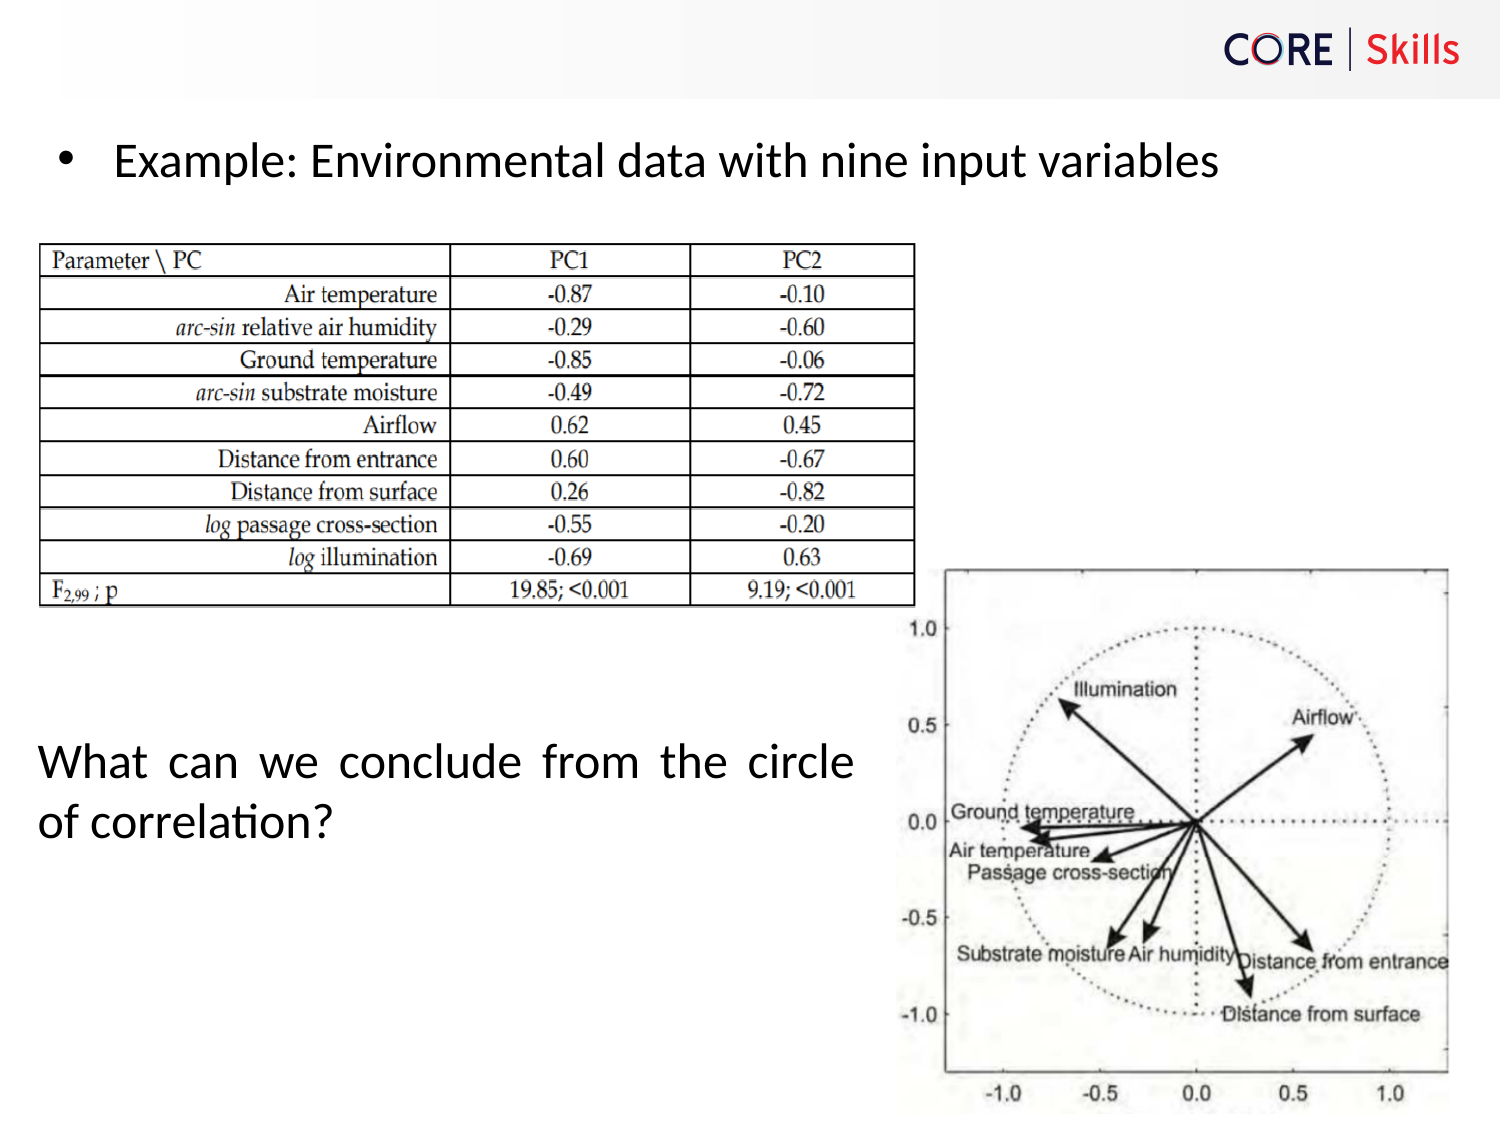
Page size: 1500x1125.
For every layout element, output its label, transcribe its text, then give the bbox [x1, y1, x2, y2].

picture [22, 225, 1469, 1115]
text_box What can we conclude from the circle of correlation? [22, 721, 870, 857]
picture [0, 0, 1500, 100]
text_box Example: Environmental data with nine input variables [42, 119, 1458, 255]
